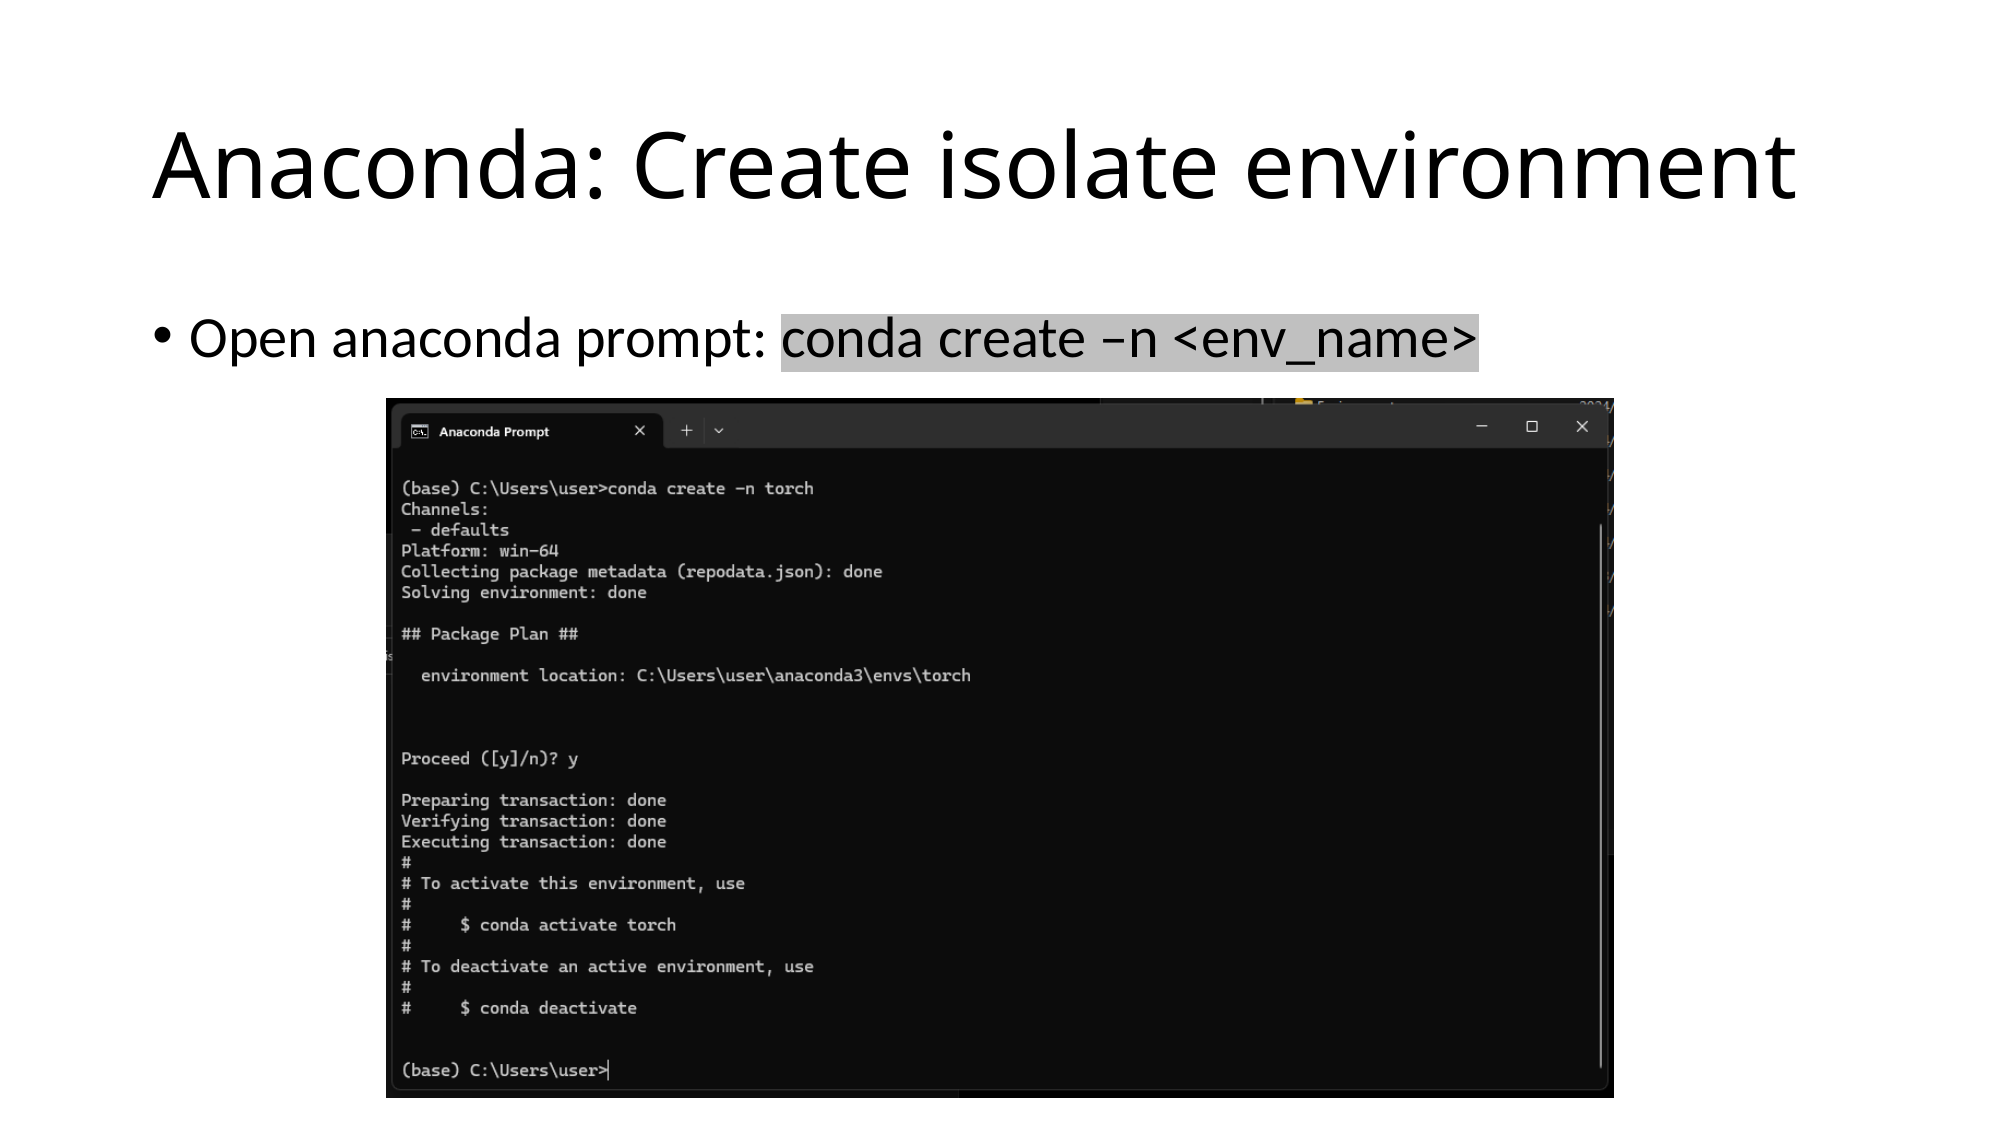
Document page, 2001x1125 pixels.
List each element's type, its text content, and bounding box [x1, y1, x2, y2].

picture [386, 398, 1614, 1098]
title Anaconda: Create isolate environment [137, 59, 1863, 278]
list Open anaconda prompt: conda create –n <env_name> [137, 299, 1863, 1014]
